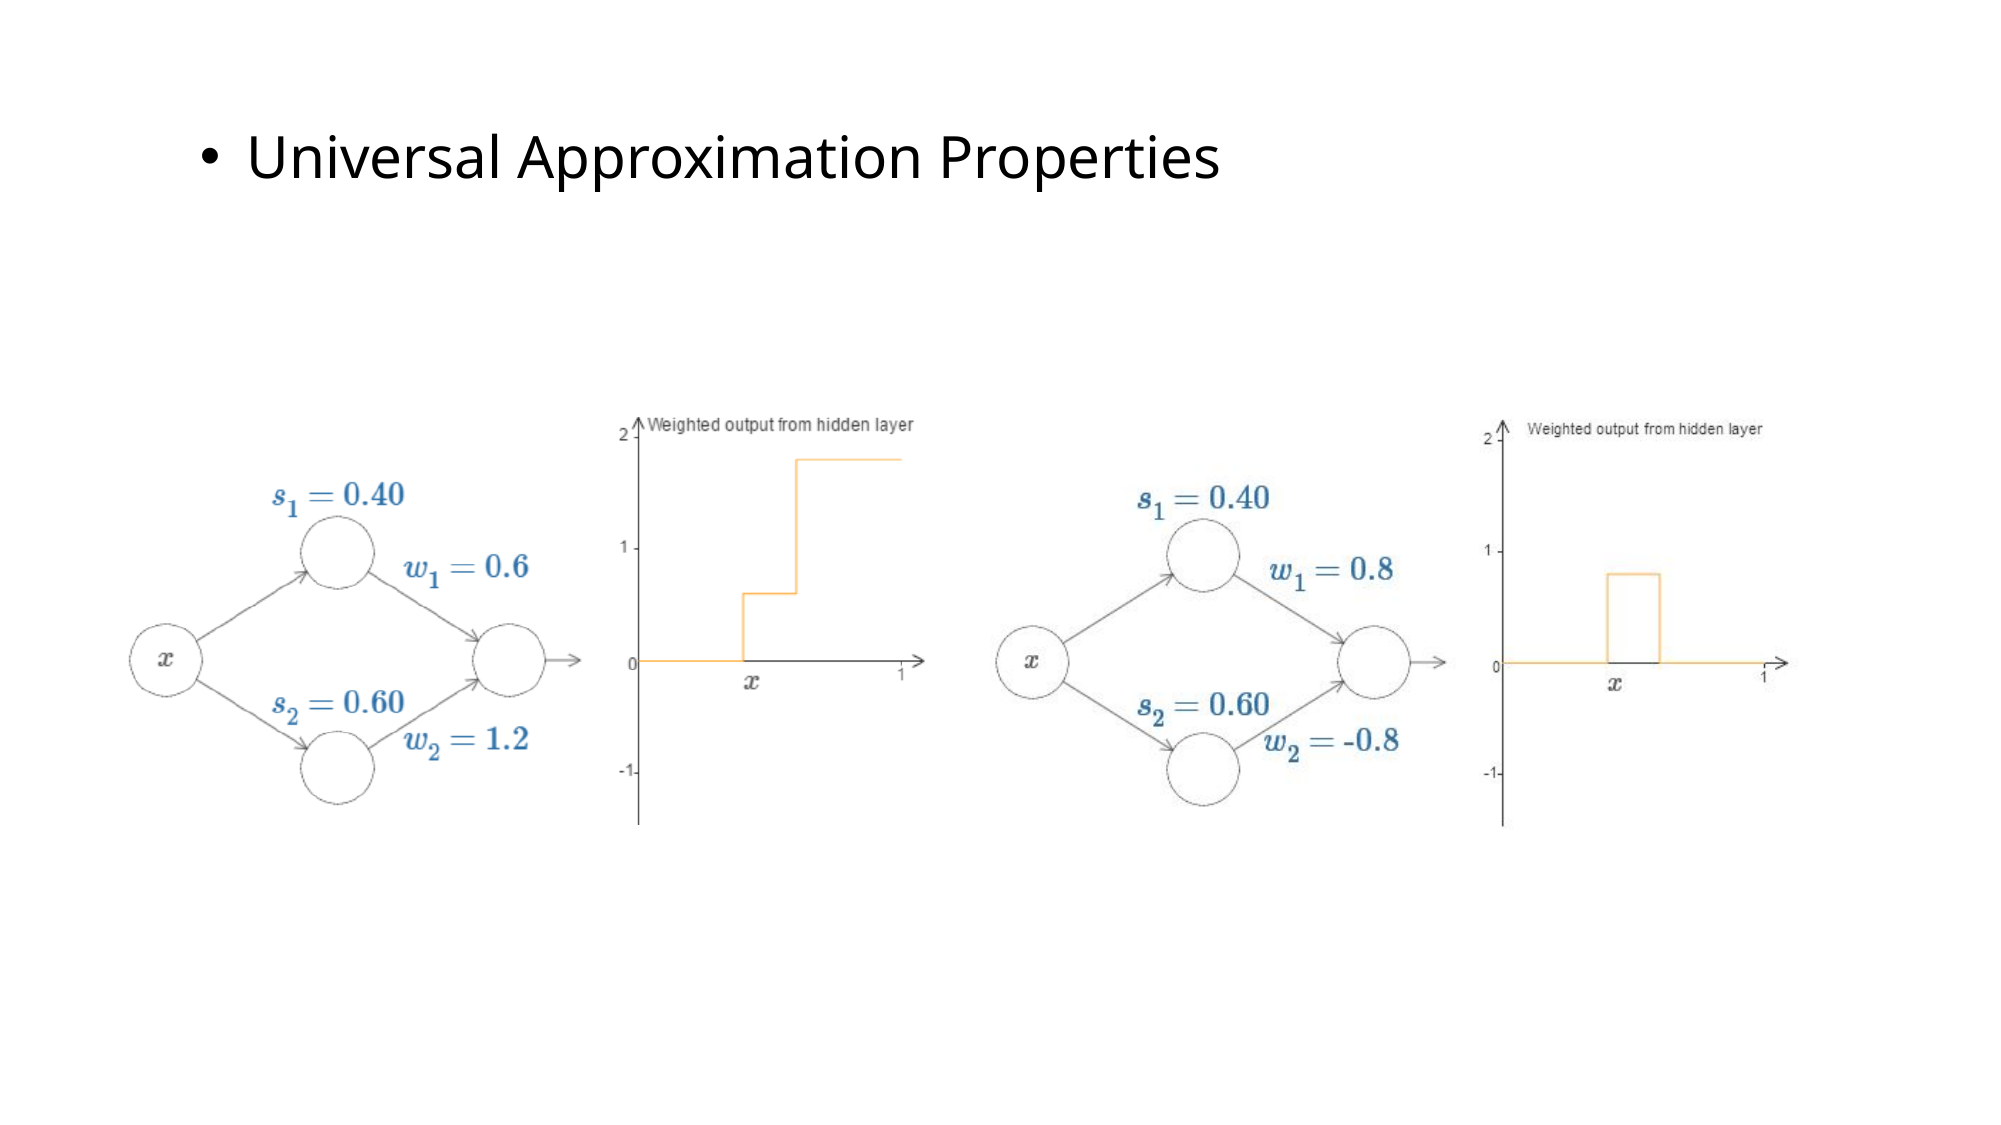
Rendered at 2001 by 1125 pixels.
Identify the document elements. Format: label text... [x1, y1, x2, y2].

picture [990, 396, 1811, 838]
text_box Universal Approximation Properties [185, 42, 1237, 198]
picture [115, 396, 962, 838]
